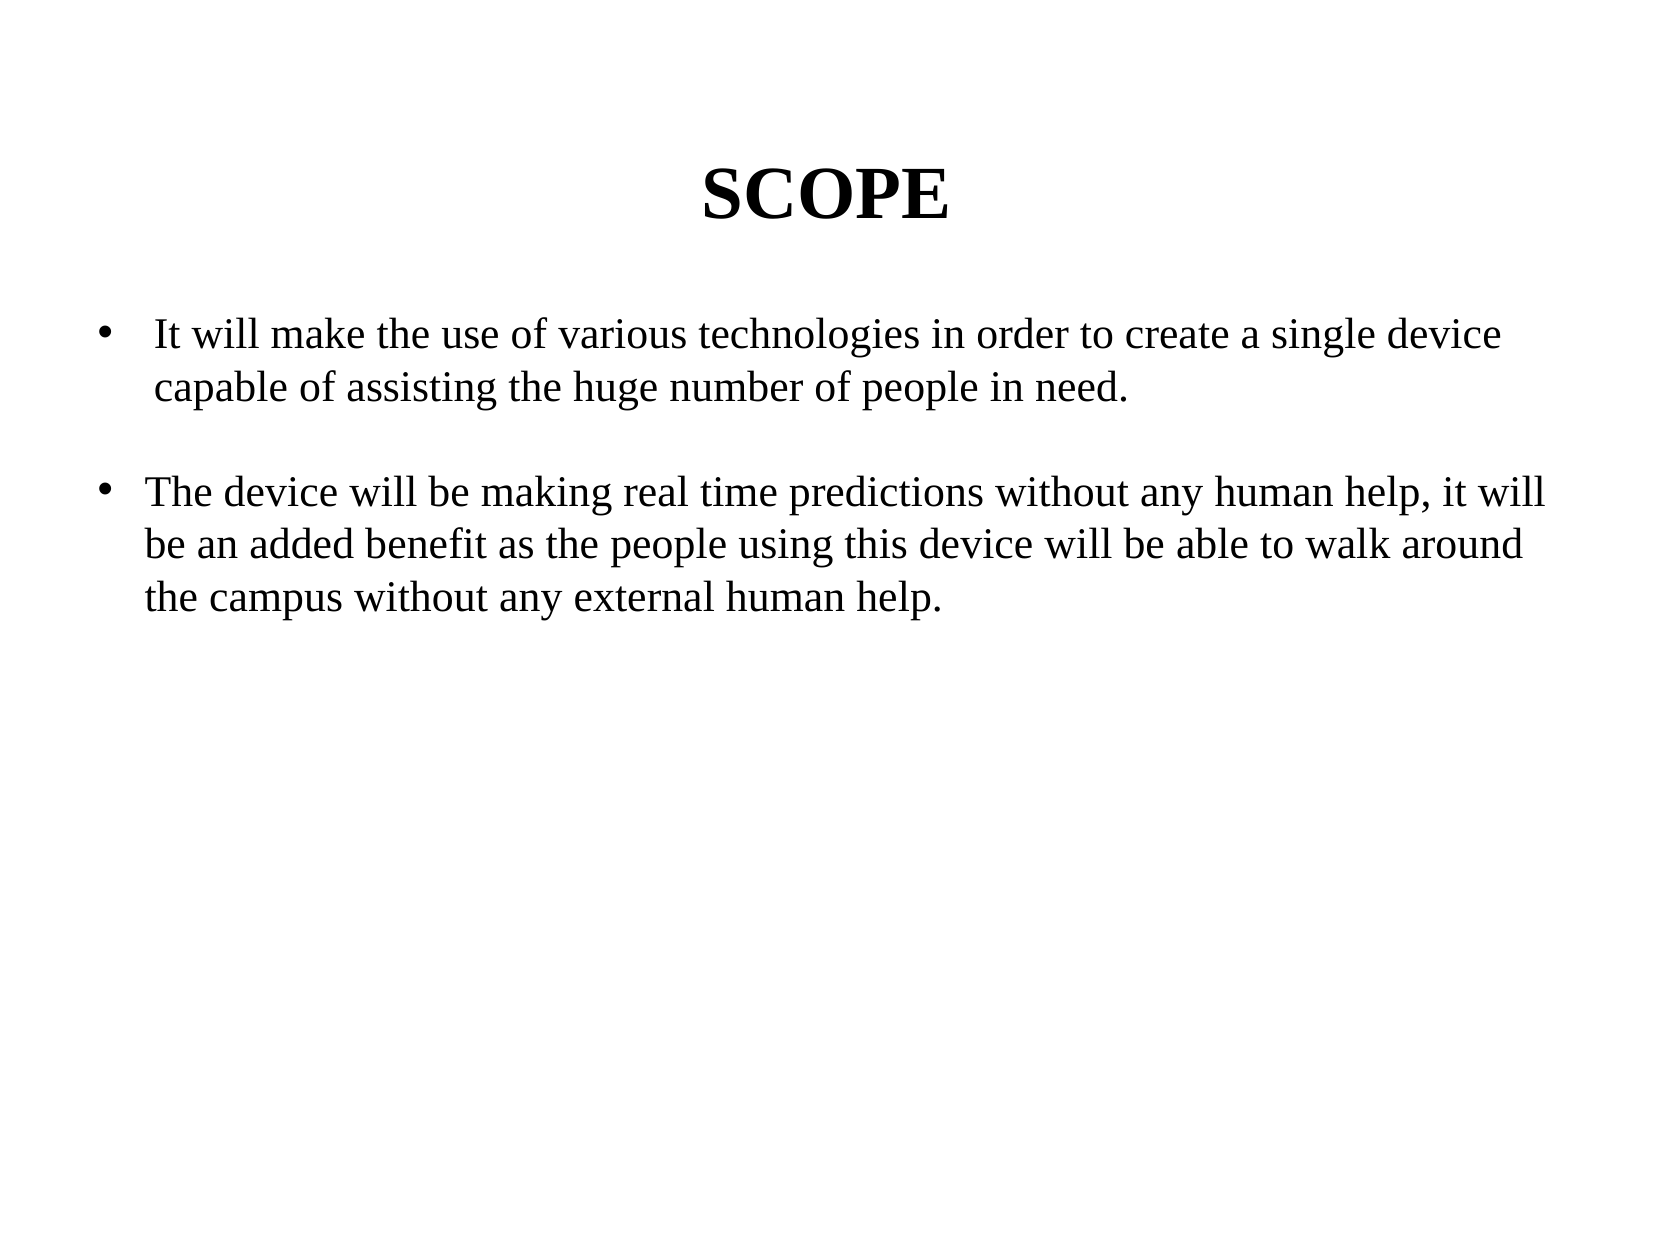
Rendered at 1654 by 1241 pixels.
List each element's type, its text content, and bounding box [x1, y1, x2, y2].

text_box It will make the use of various technologies in order to create a single device capable of assisting the huge number of people in need. The device will be making real time predictions without any human help, it will be an added benefit as the people using this device will be able to walk around the campus without any external human help. [82, 297, 1571, 628]
title SCOPE [82, 90, 1571, 297]
